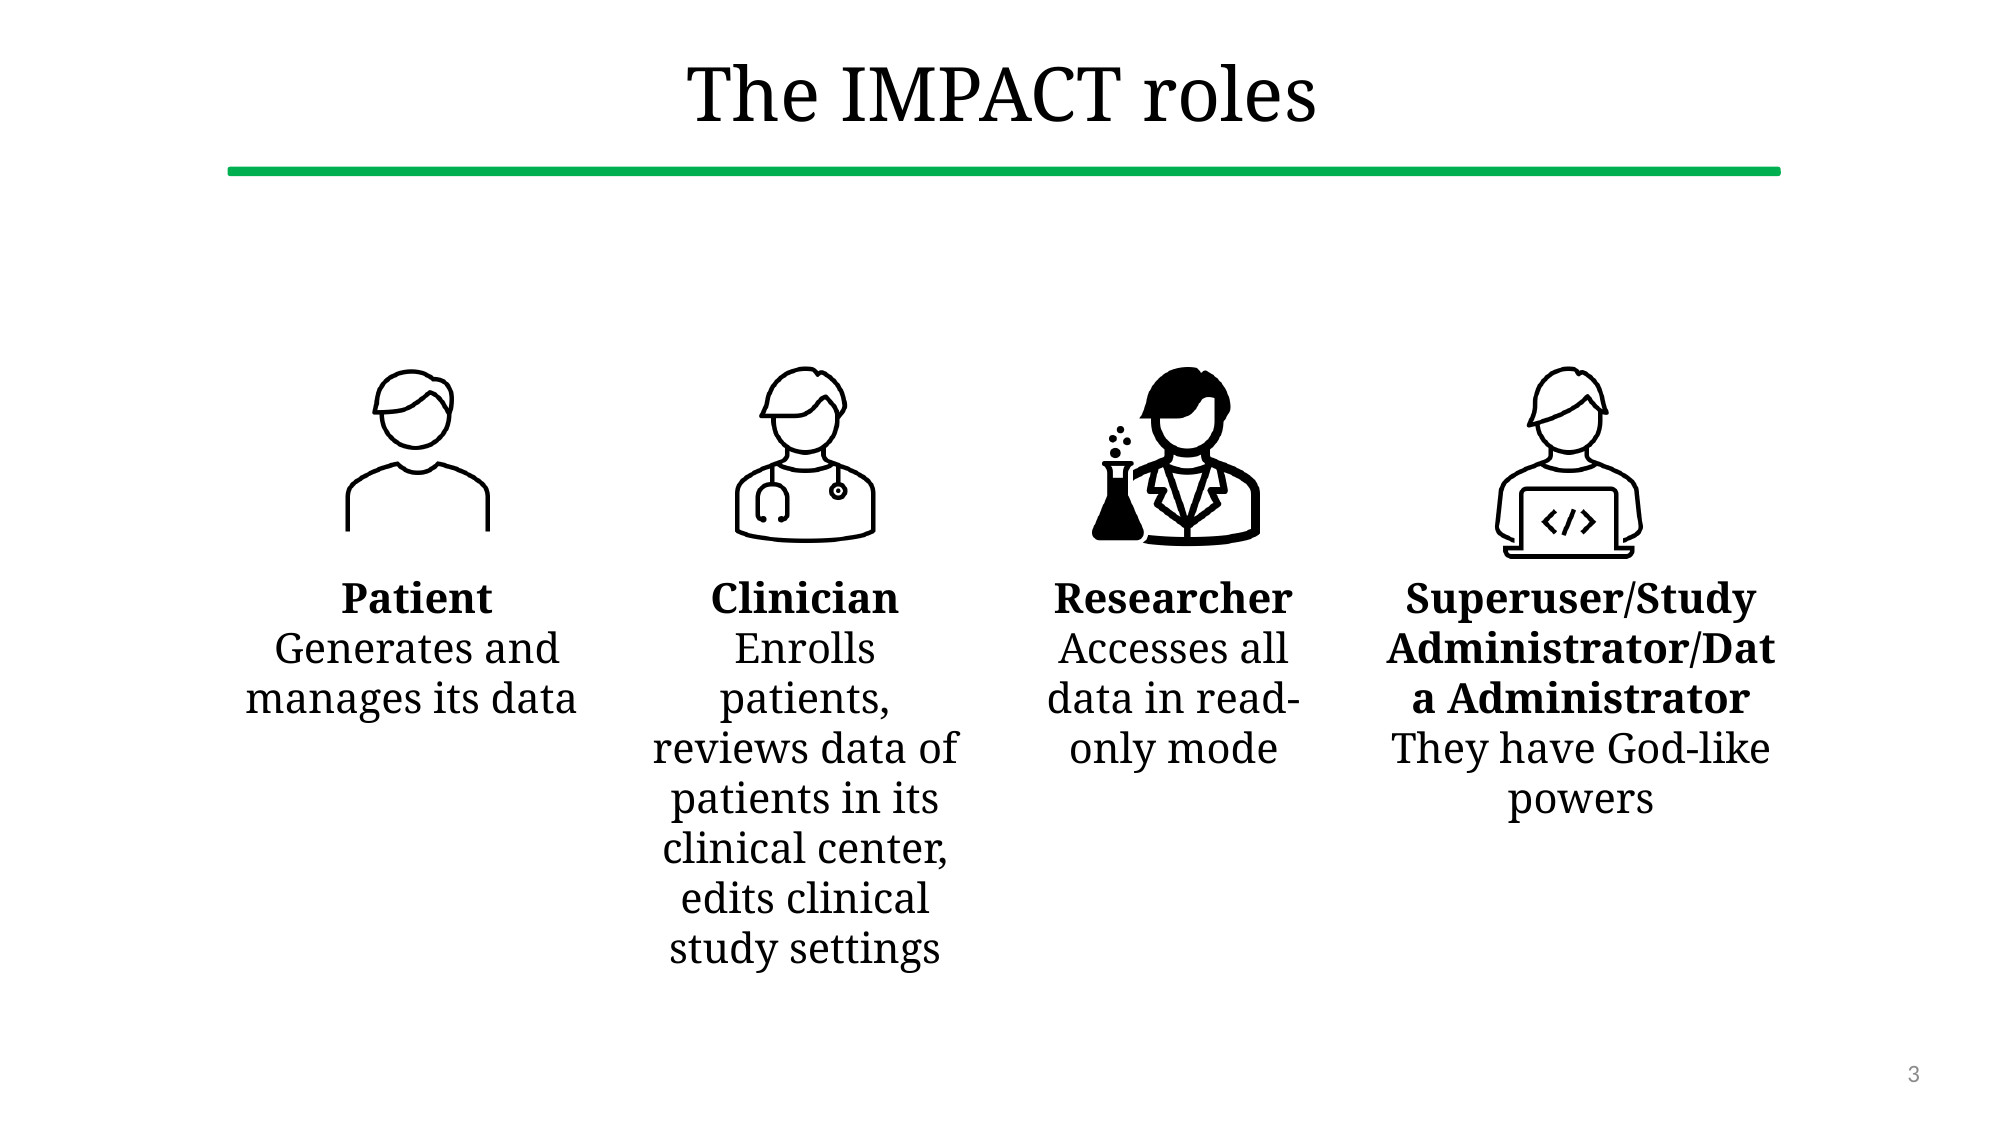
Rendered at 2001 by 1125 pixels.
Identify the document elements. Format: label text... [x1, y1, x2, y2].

picture [696, 346, 914, 563]
picture [1460, 346, 1677, 563]
text_box Patient Generates and manages its data [223, 564, 612, 730]
slide_number 3 [1412, 1042, 1936, 1103]
title The IMPACT roles [70, 26, 1936, 168]
text_box Superuser/Study Administrator/Data Administrator They have God-like powers [1367, 564, 1795, 830]
picture [309, 346, 526, 563]
text_box Researcher Accesses all data in read-only mode [999, 564, 1348, 780]
picture [1078, 346, 1296, 564]
text_box Clinician Enrolls patients, reviews data of patients in its clinical center, edits clinical study settings [630, 564, 980, 980]
